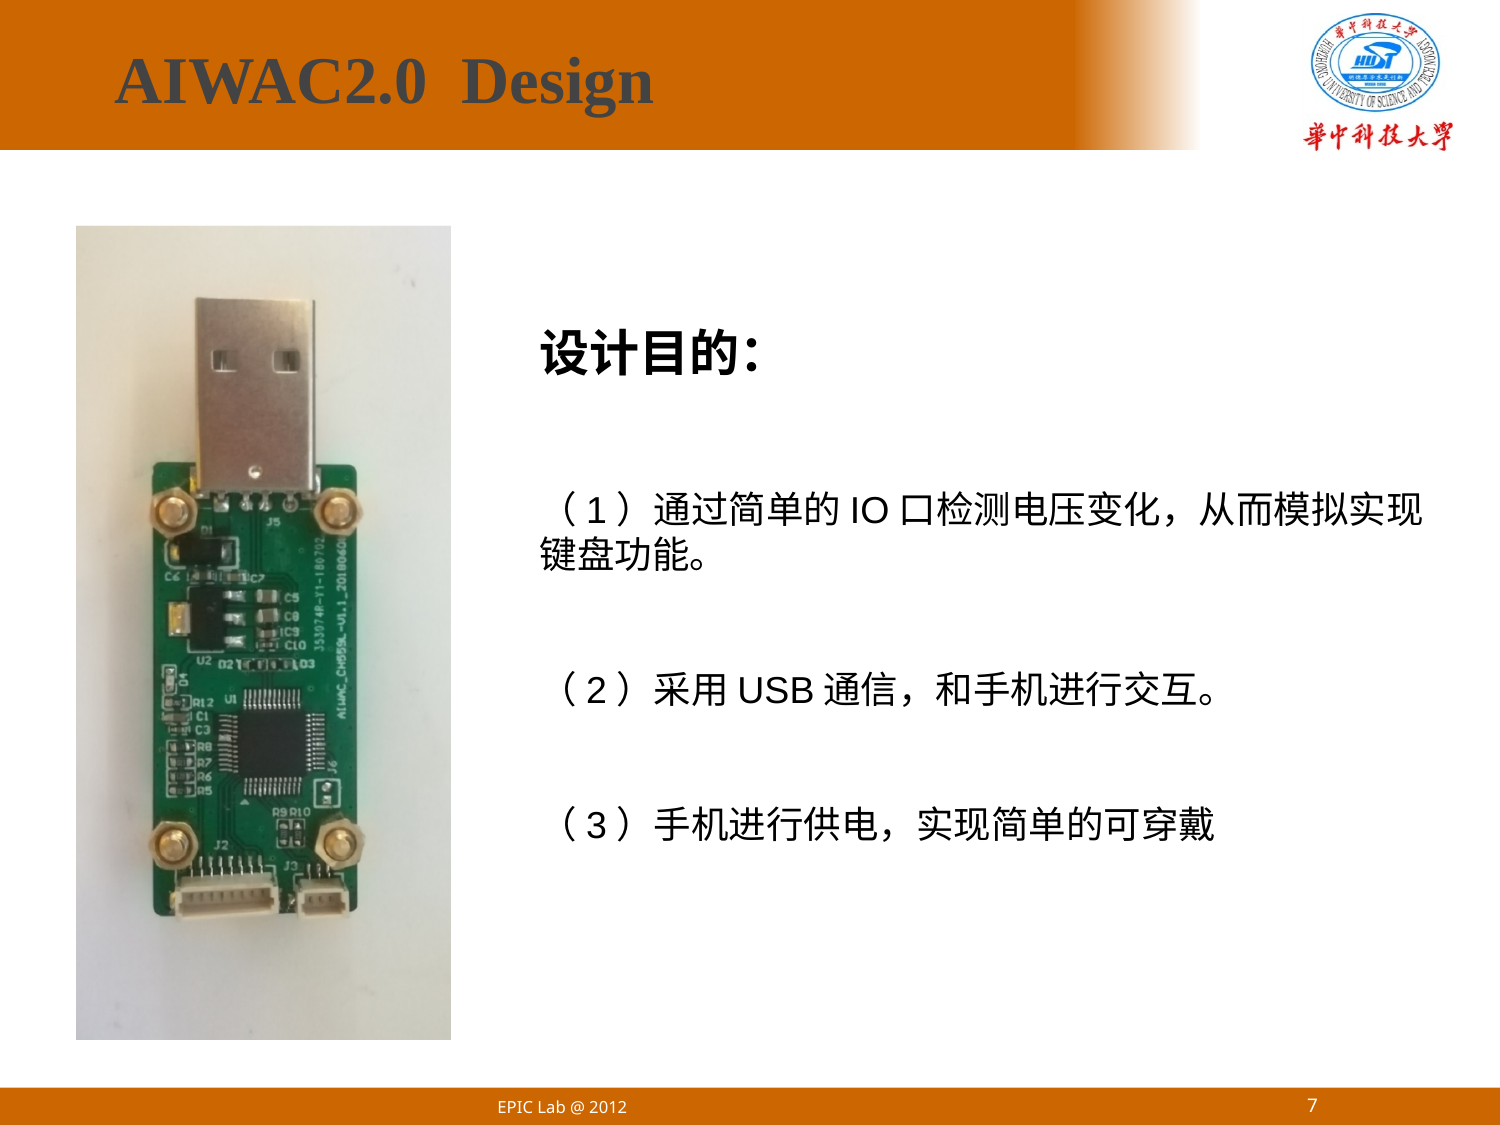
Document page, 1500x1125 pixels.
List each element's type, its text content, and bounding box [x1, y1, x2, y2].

slide_number 7 [1124, 1087, 1500, 1125]
text_box AIWAC2.0 Design [99, 29, 1075, 125]
text_box 设计目的： （1）通过简单的IO口检测电压变化，从而模拟实现键盘功能。 （2）采用USB通信，和手机进行交互。 （3）手机进行供电，实现简单的可穿戴 [525, 314, 1475, 899]
picture [0, 227, 670, 1040]
picture [1303, 13, 1453, 151]
footer EPIC Lab @ 2012 [0, 1087, 1124, 1125]
